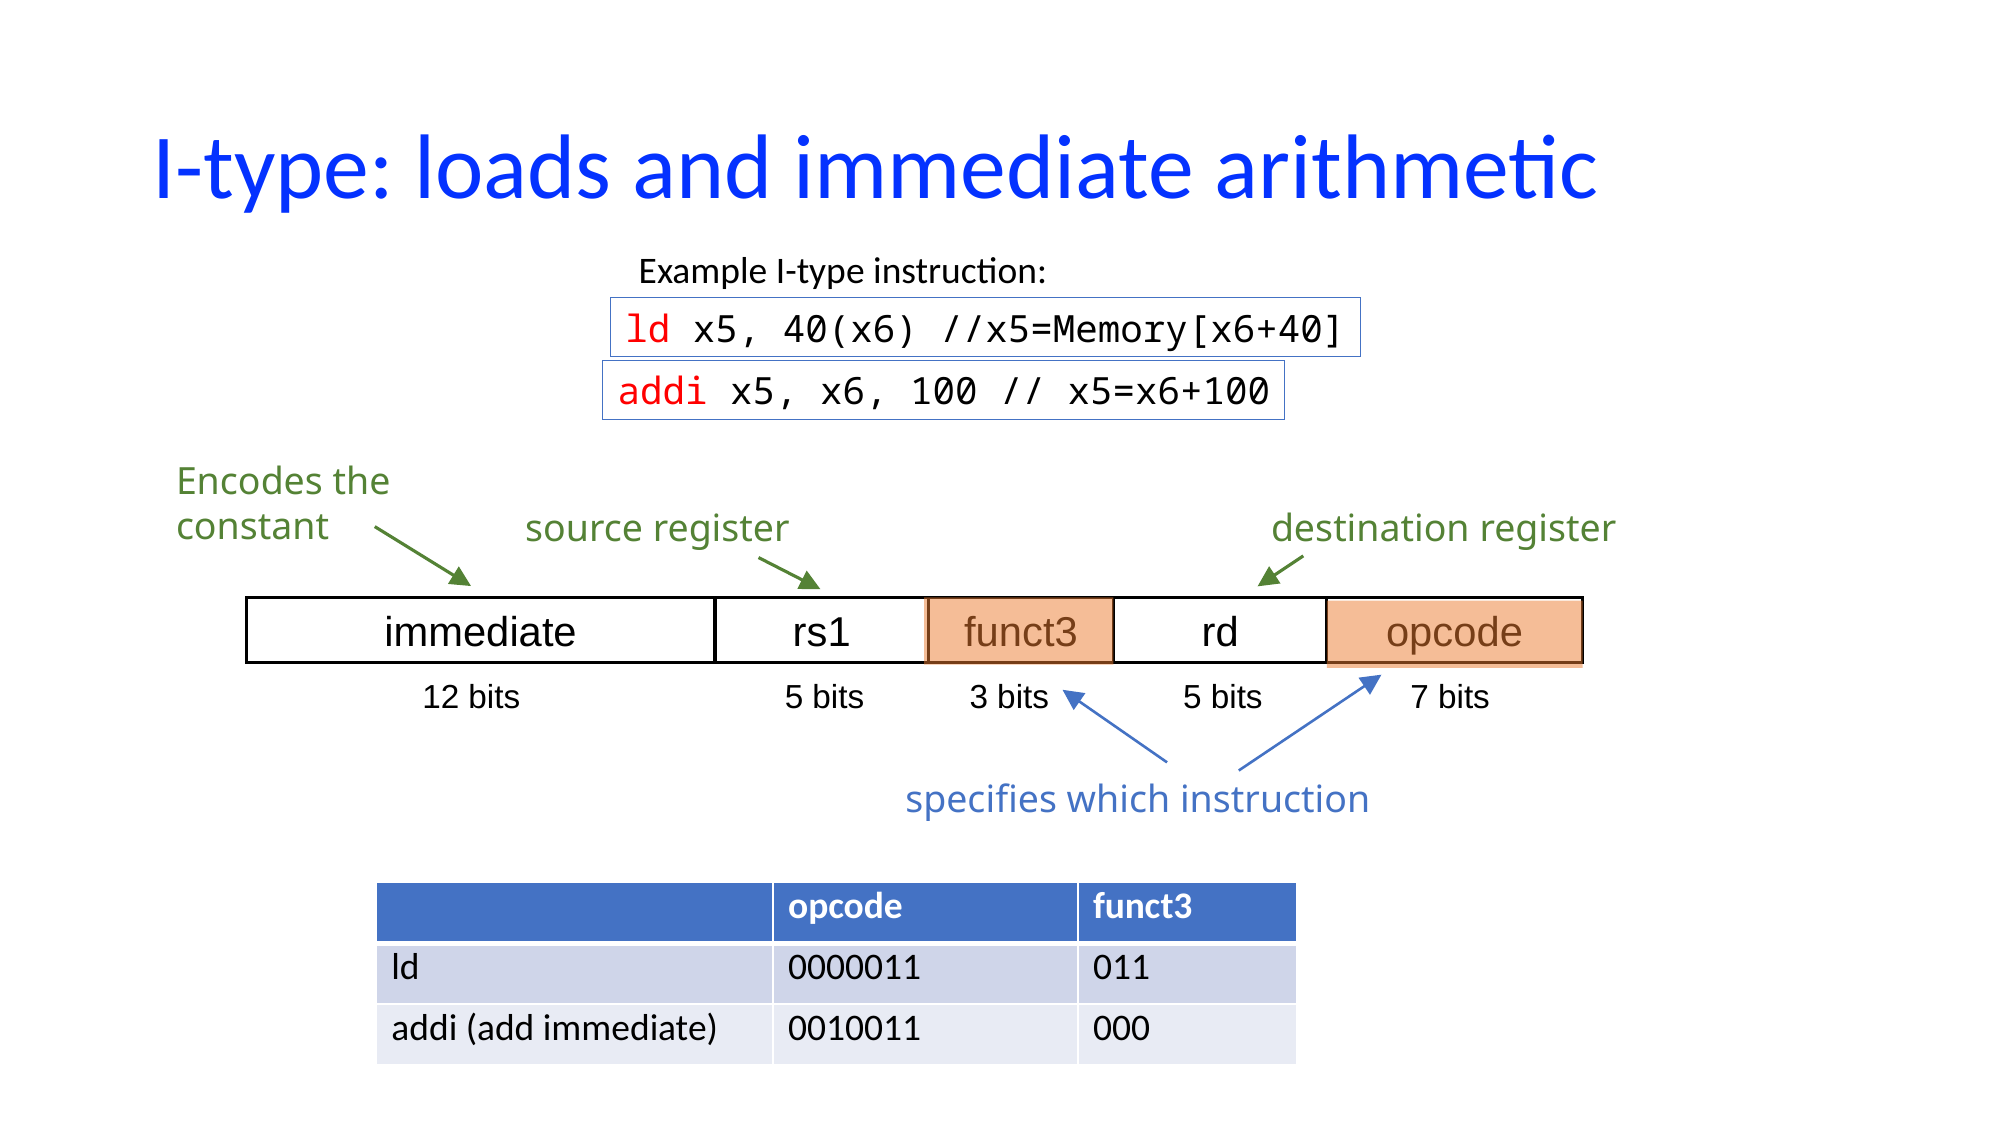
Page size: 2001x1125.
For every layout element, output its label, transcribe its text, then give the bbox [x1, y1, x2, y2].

table_cell 000 [1079, 1005, 1296, 1064]
table_header opcode [774, 883, 1077, 941]
text_box destination register [1256, 496, 1687, 602]
text_box Encodes the constant [161, 449, 441, 555]
table_header [377, 883, 772, 941]
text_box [374, 526, 471, 586]
table_cell ld [377, 946, 772, 1003]
table_cell 0000011 [774, 946, 1077, 1003]
text_box addi x5, x6, 100 // x5=x6+100 [602, 360, 1285, 420]
table_header funct3 [1079, 883, 1296, 941]
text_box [1257, 555, 1304, 587]
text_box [758, 557, 821, 590]
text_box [1062, 674, 1382, 771]
table_cell addi (add immediate) [377, 1005, 772, 1064]
text_box specifies which instruction [890, 767, 1432, 827]
table_cell 011 [1079, 946, 1296, 1003]
text_box ld x5, 40(x6) //x5=Memory[x6+40] [610, 297, 1361, 357]
text_box source register [510, 496, 942, 557]
table_cell 0010011 [774, 1005, 1077, 1064]
text_box Example I-type instruction: [624, 238, 1063, 297]
title I-type: loads and immediate arithmetic [137, 59, 1863, 278]
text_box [246, 597, 1583, 724]
